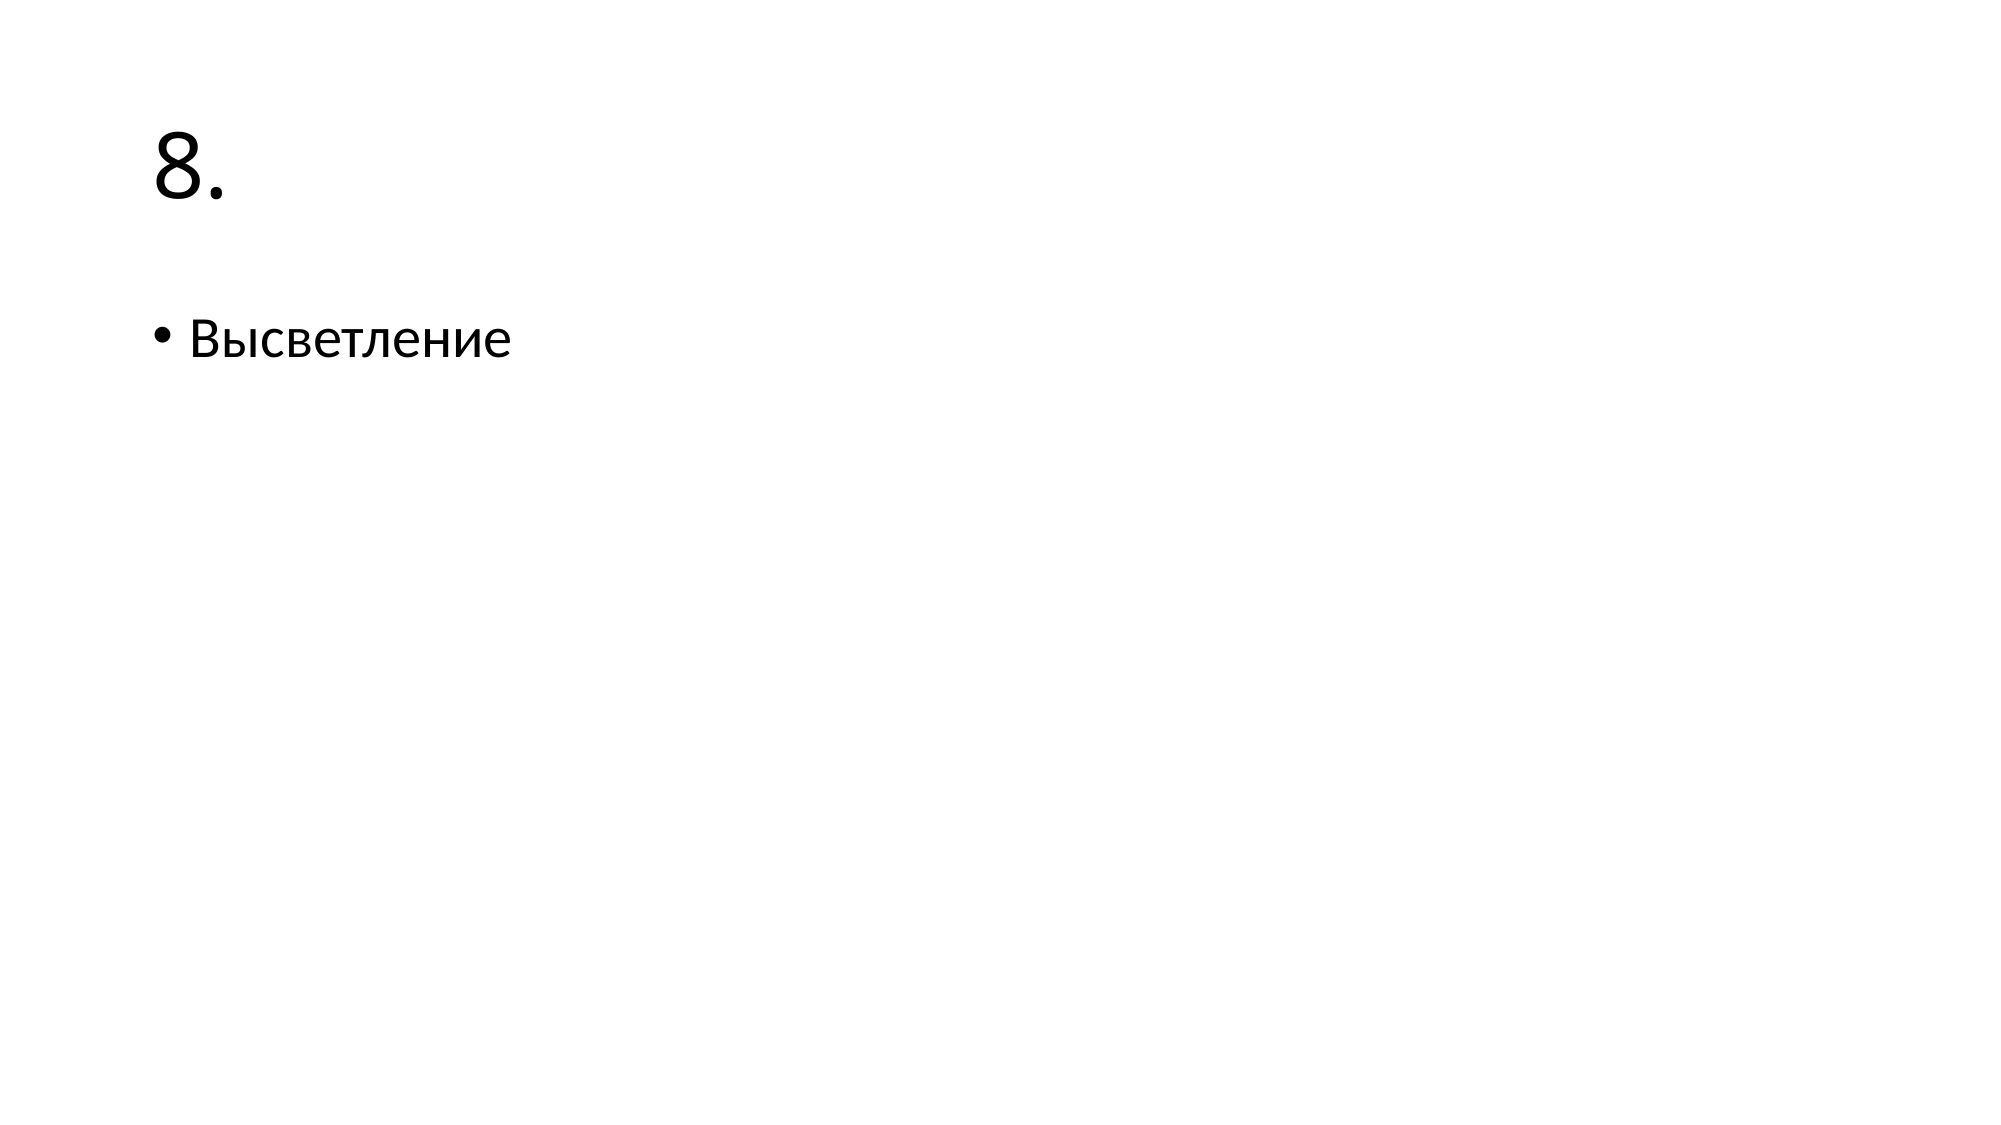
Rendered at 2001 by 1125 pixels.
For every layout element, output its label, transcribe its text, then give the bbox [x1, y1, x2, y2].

list Высветление [137, 299, 1863, 1014]
title 8. [137, 59, 1863, 278]
